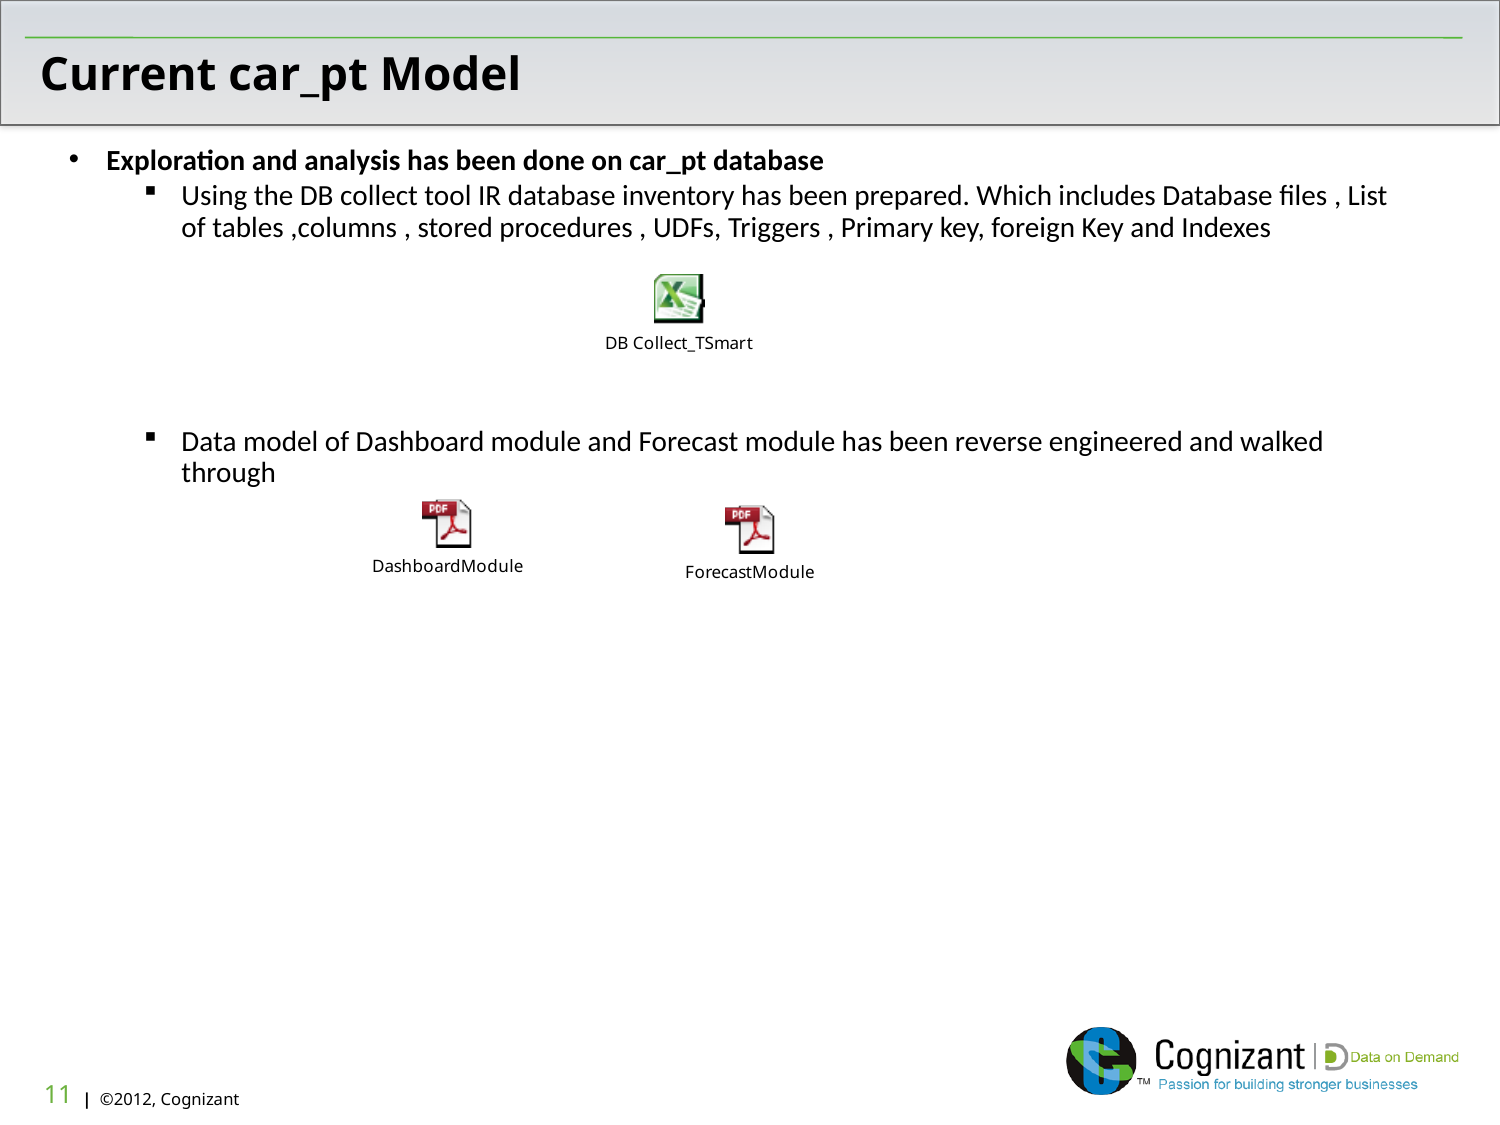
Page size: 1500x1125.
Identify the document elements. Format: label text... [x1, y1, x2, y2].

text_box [603, 274, 755, 393]
text_box Exploration and analysis has been done on car_pt database Using the DB collect tool IR database inventory has been prepared. Which includes Database files , List of tables ,columns , stored procedures , UDFs, Triggers , Primary key, foreign Key and Indexes [54, 137, 1411, 251]
slide_number 11 [12, 1067, 88, 1125]
title Current car_pt Model [24, 37, 1438, 241]
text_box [372, 497, 524, 615]
picture [1059, 1020, 1467, 1102]
text_box Data model of Dashboard module and Forecast module has been reverse engineered and walked through [54, 418, 1411, 497]
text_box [674, 503, 826, 622]
